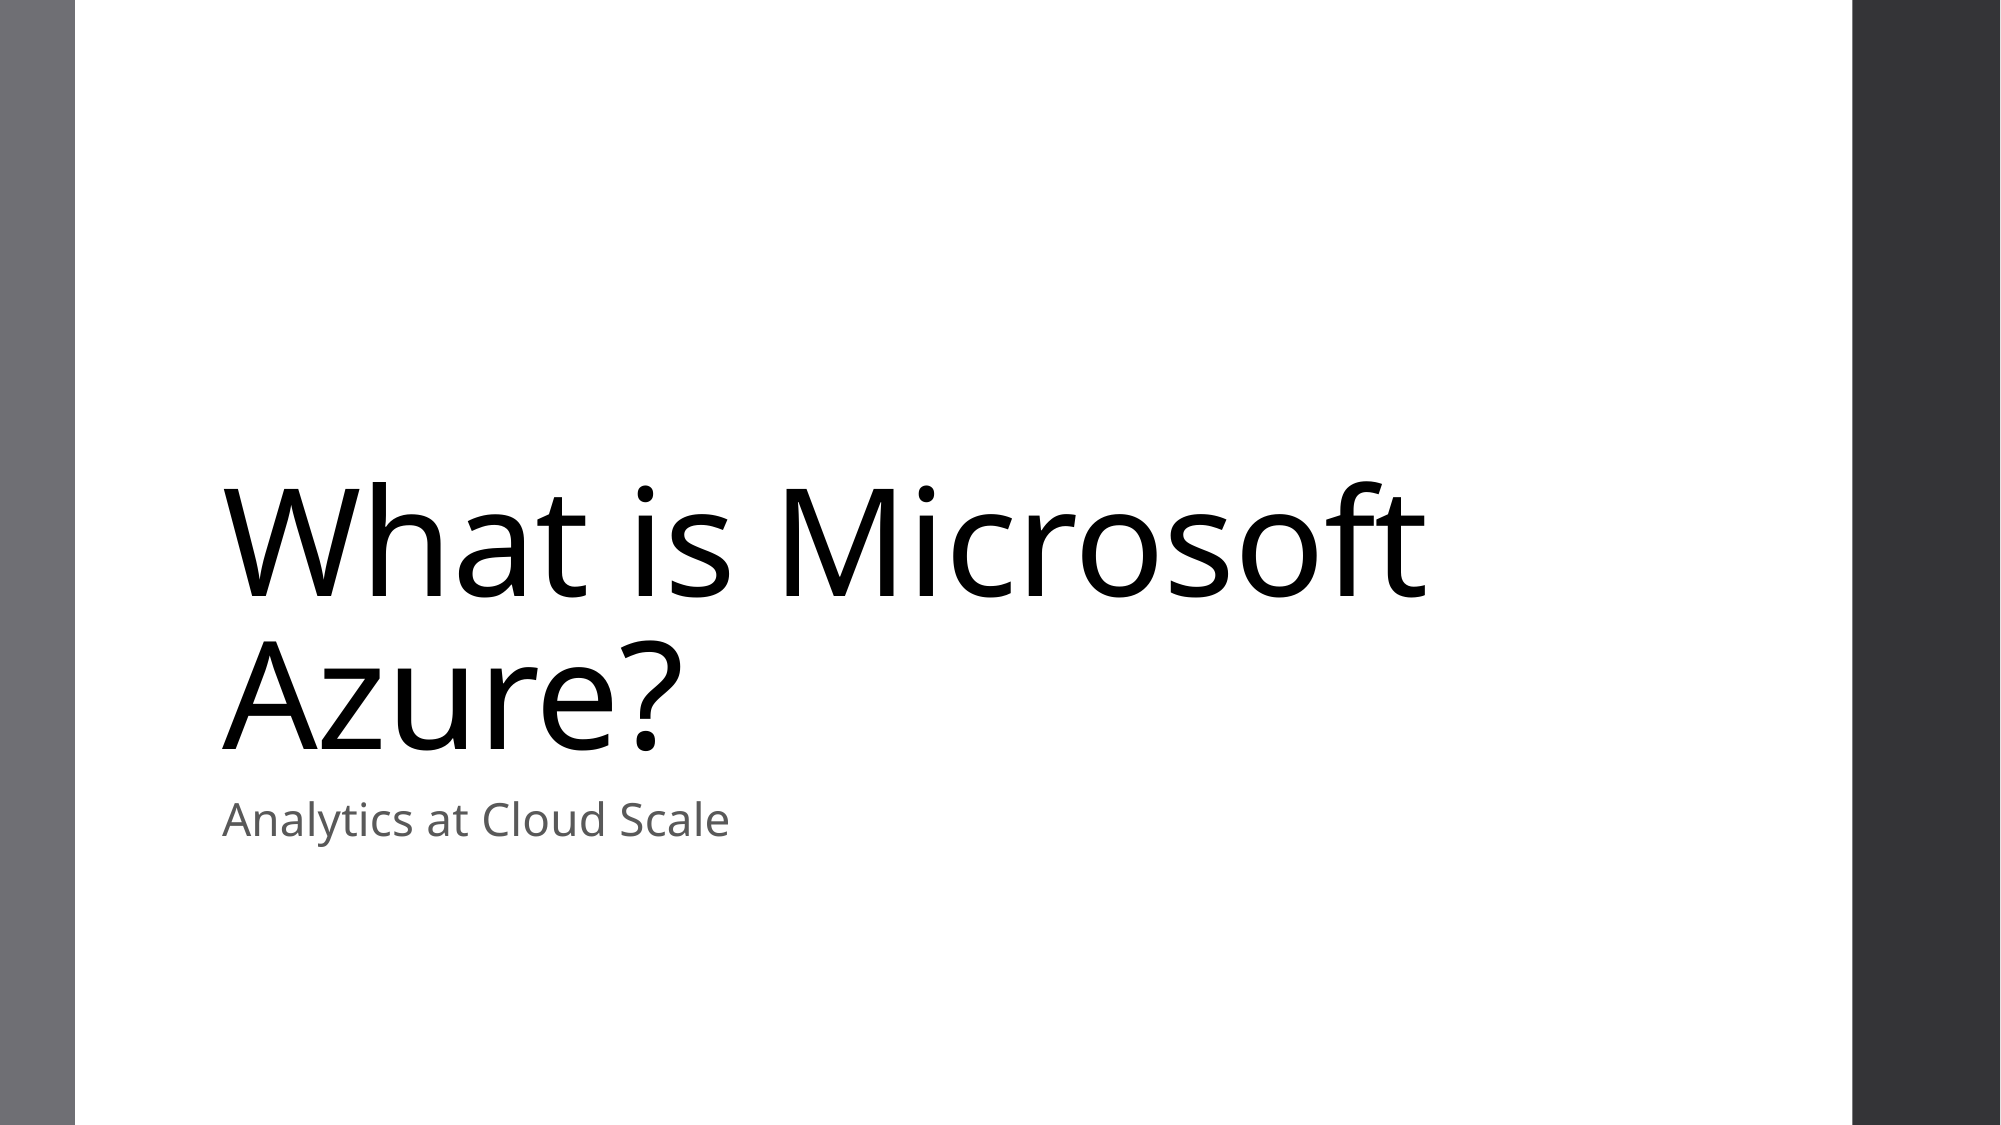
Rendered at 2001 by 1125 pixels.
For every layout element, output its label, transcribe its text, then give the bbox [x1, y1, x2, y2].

list Analytics at Cloud Scale [206, 787, 1752, 1065]
title What is Microsoft Azure? [206, 124, 1752, 787]
